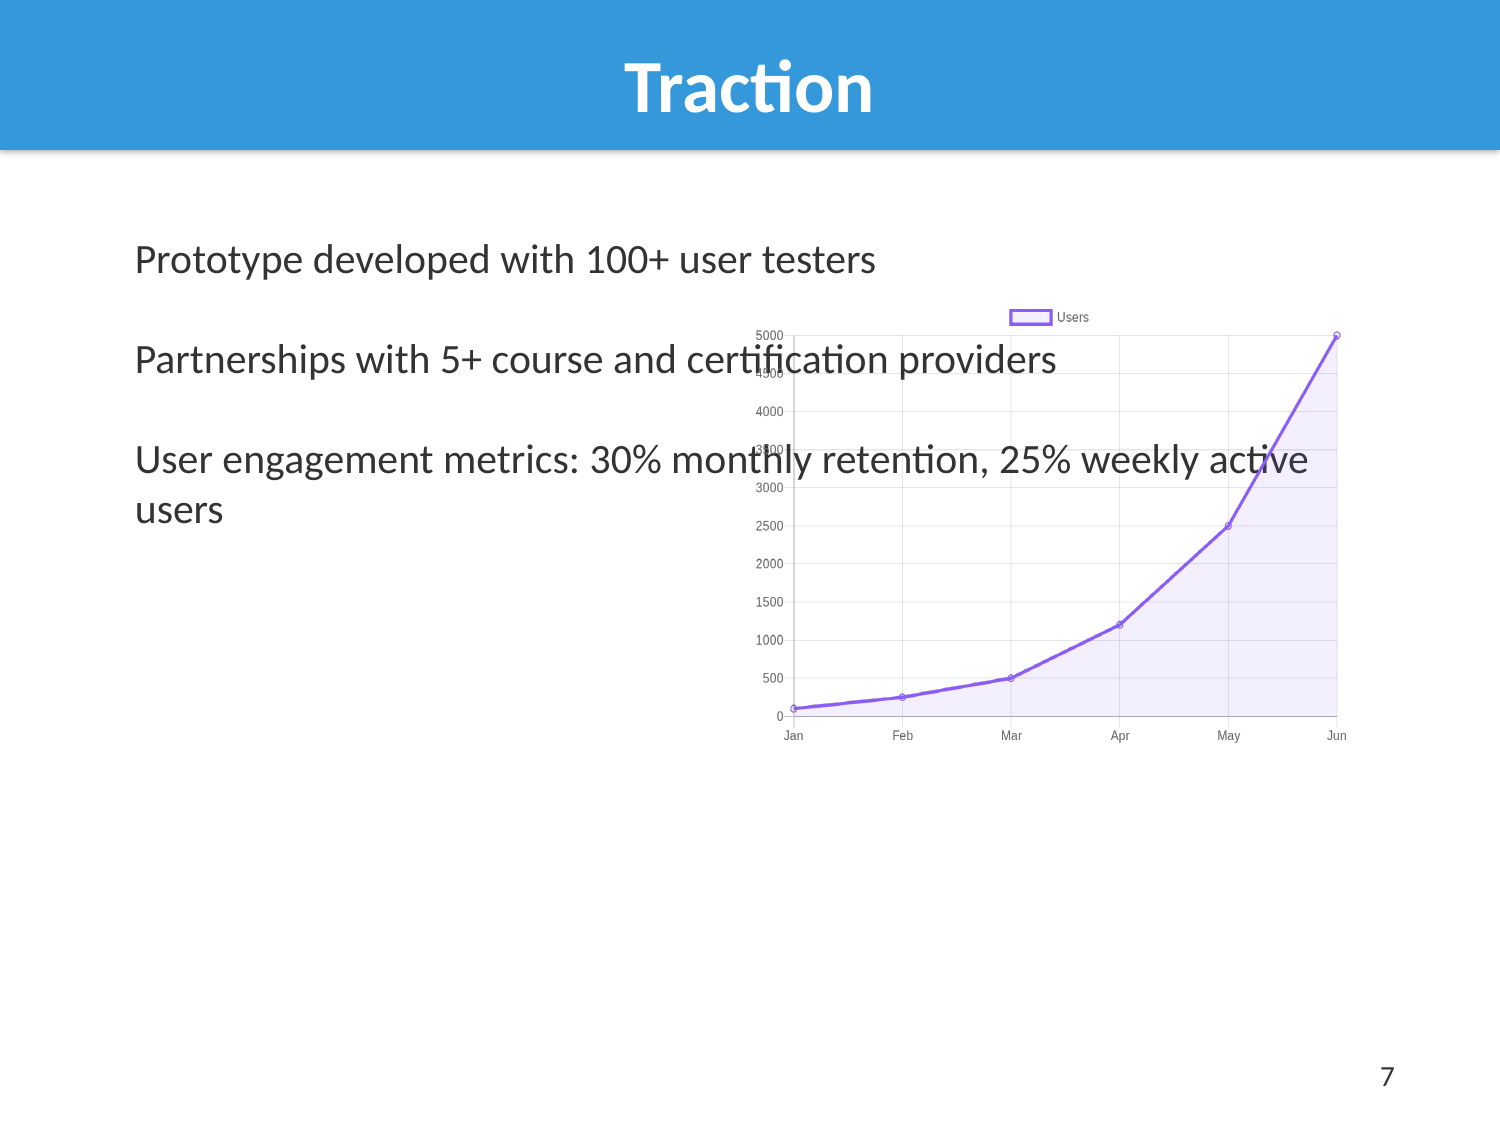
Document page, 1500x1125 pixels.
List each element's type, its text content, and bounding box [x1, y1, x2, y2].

picture [749, 299, 1351, 751]
text_box [0, 0, 1500, 151]
text_box Prototype developed with 100+ user testers Partnerships with 5+ course and certification providers User engagement metrics: 30% monthly retention, 25% weekly active users [119, 224, 1380, 540]
text_box Traction [609, 29, 891, 135]
text_box 7 [1365, 1049, 1410, 1100]
